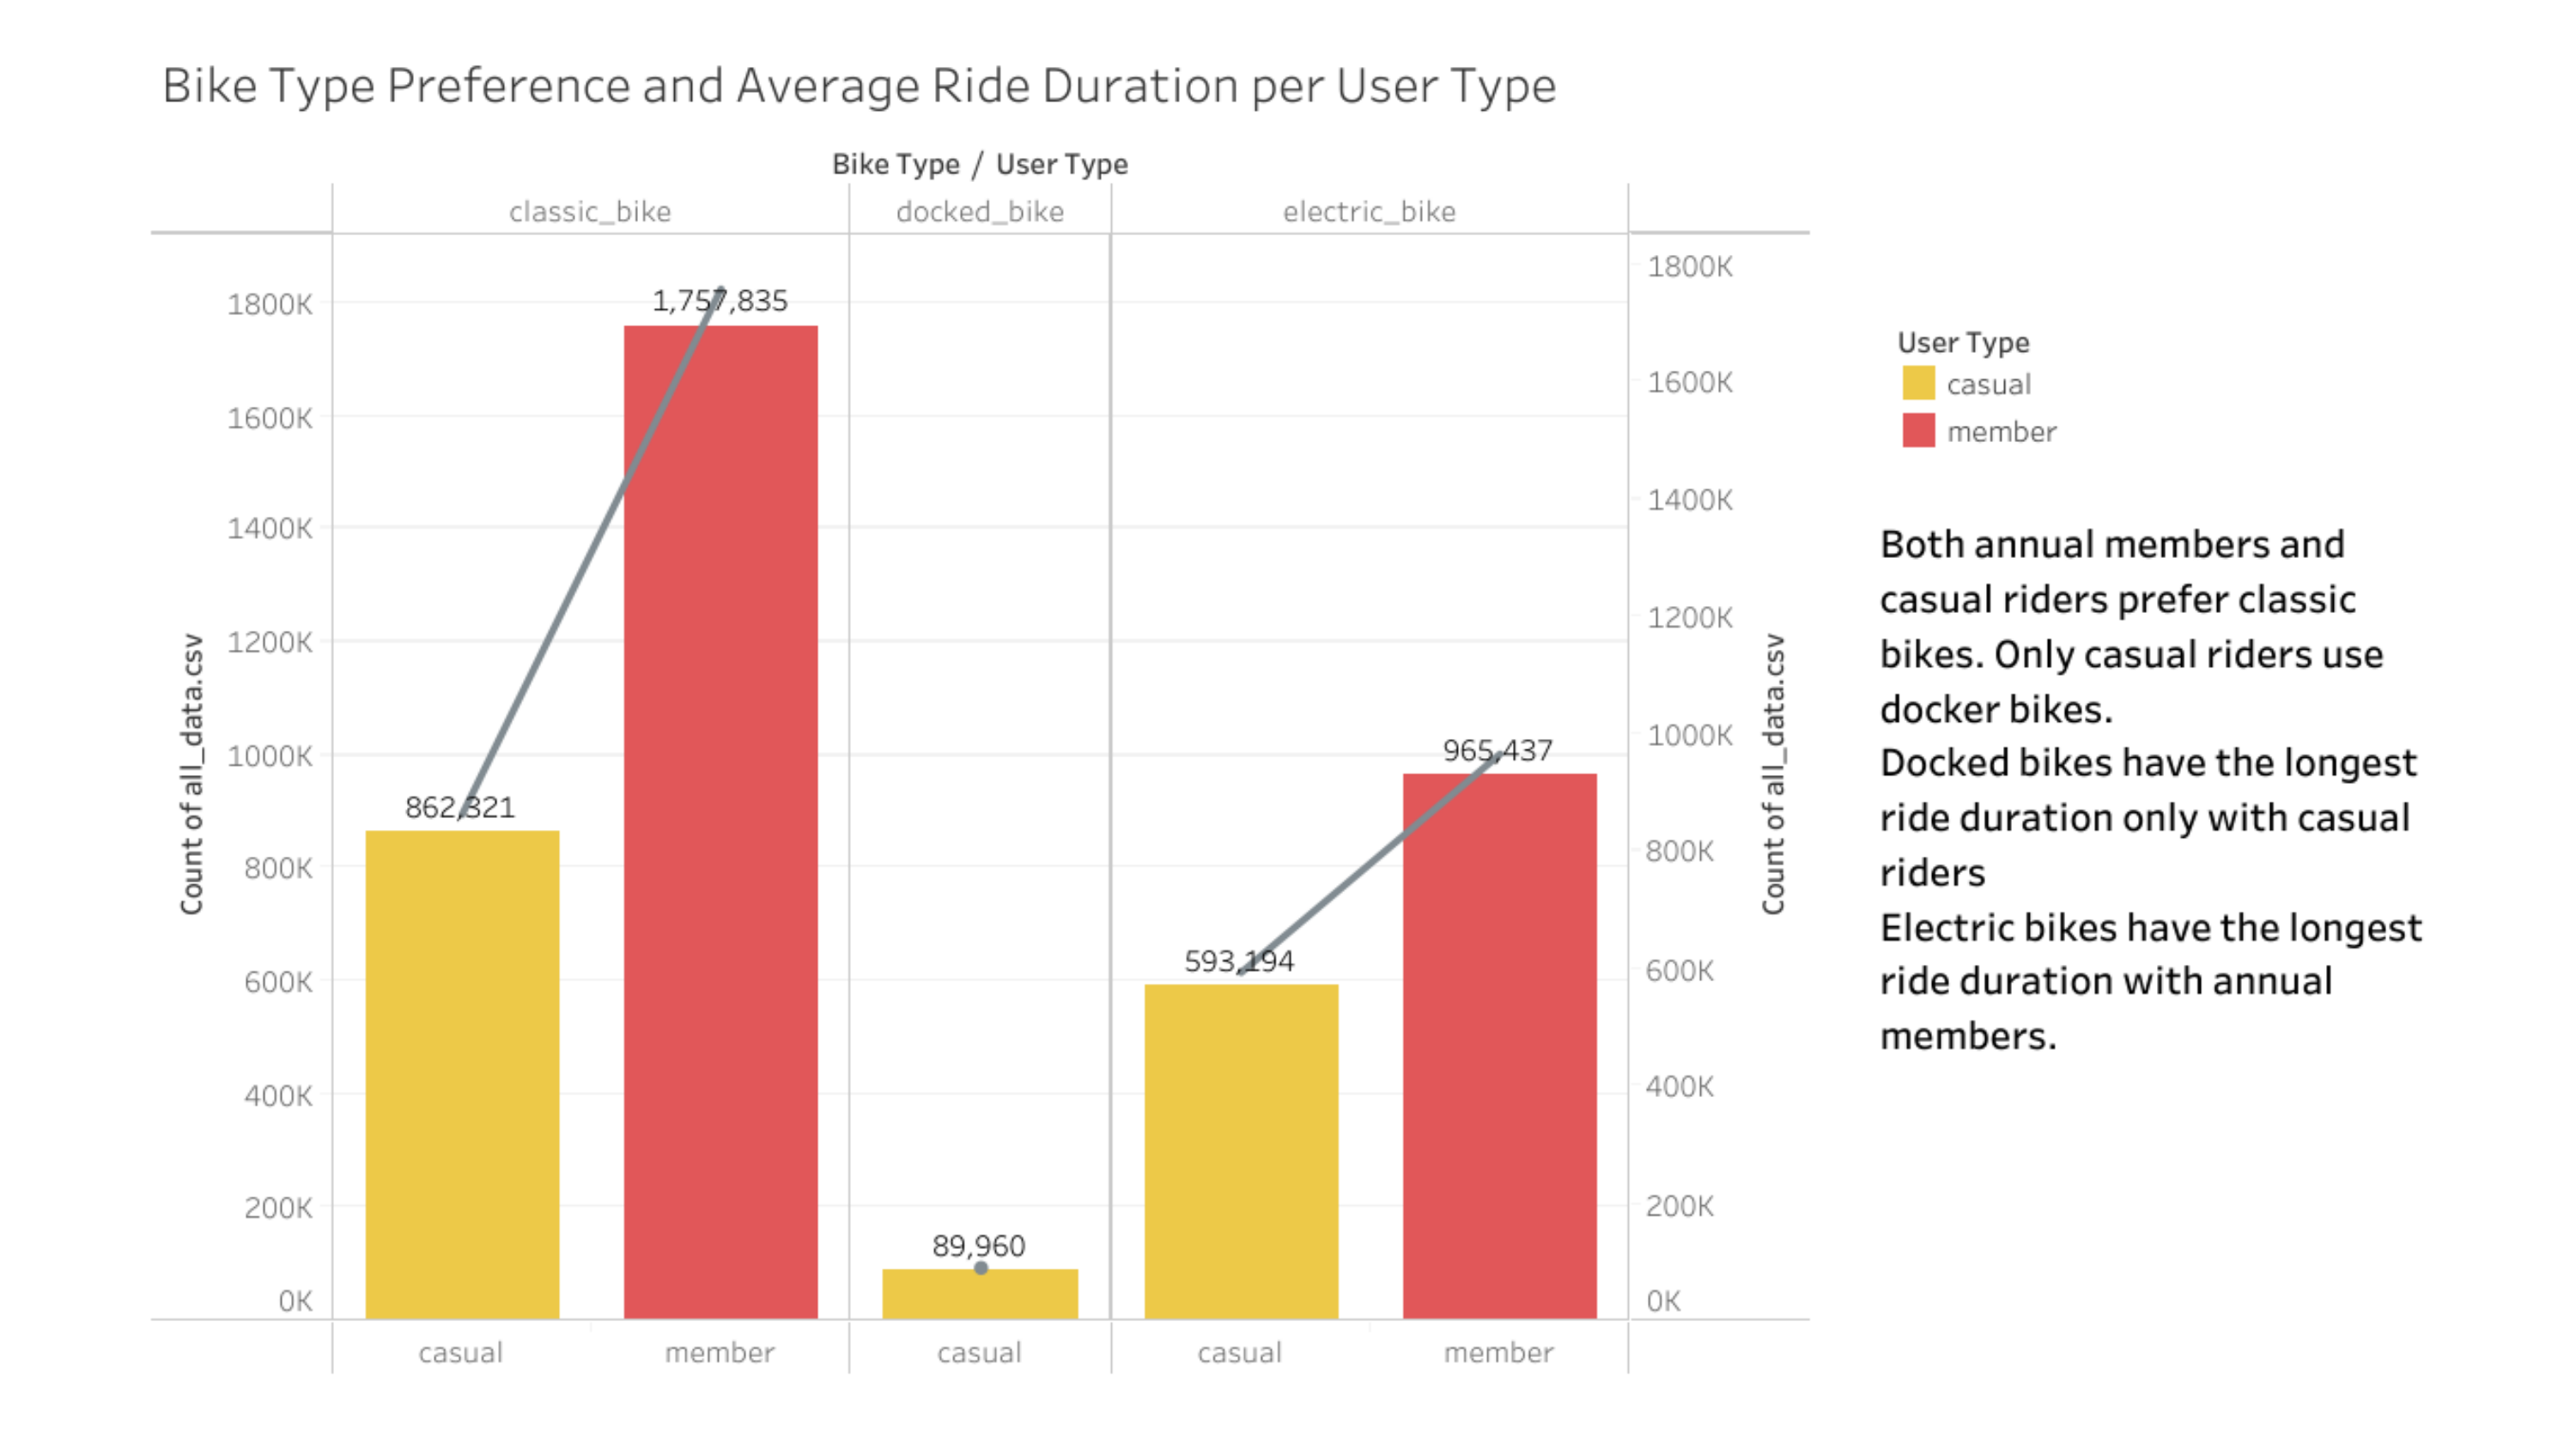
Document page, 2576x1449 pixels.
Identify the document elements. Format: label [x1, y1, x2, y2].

text_box [112, 21, 2485, 1449]
